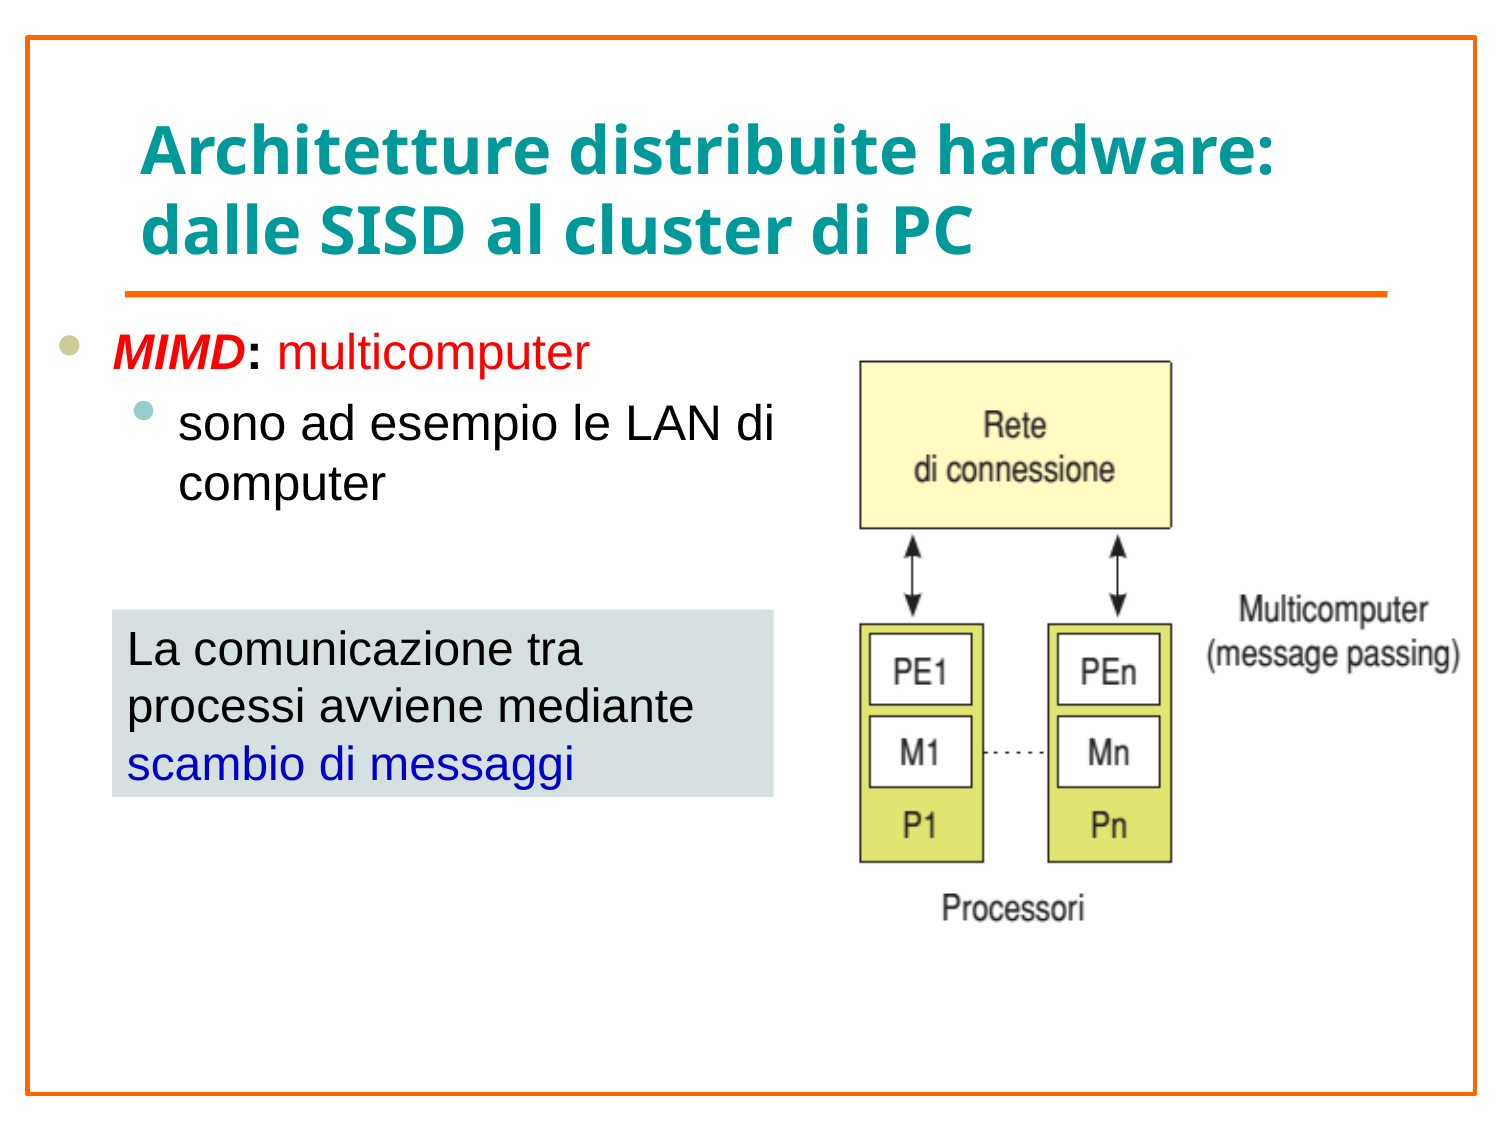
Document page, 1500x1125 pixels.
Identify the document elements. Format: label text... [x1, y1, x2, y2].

list MIMD: multicomputer sono ad esempio le LAN di computer [41, 312, 833, 1071]
picture [856, 337, 1470, 989]
title Architetture distribuite hardware: dalle SISD al cluster di PC [125, 87, 1388, 275]
text_box La comunicazione tra processi avviene mediante scambio di messaggi [112, 609, 774, 797]
